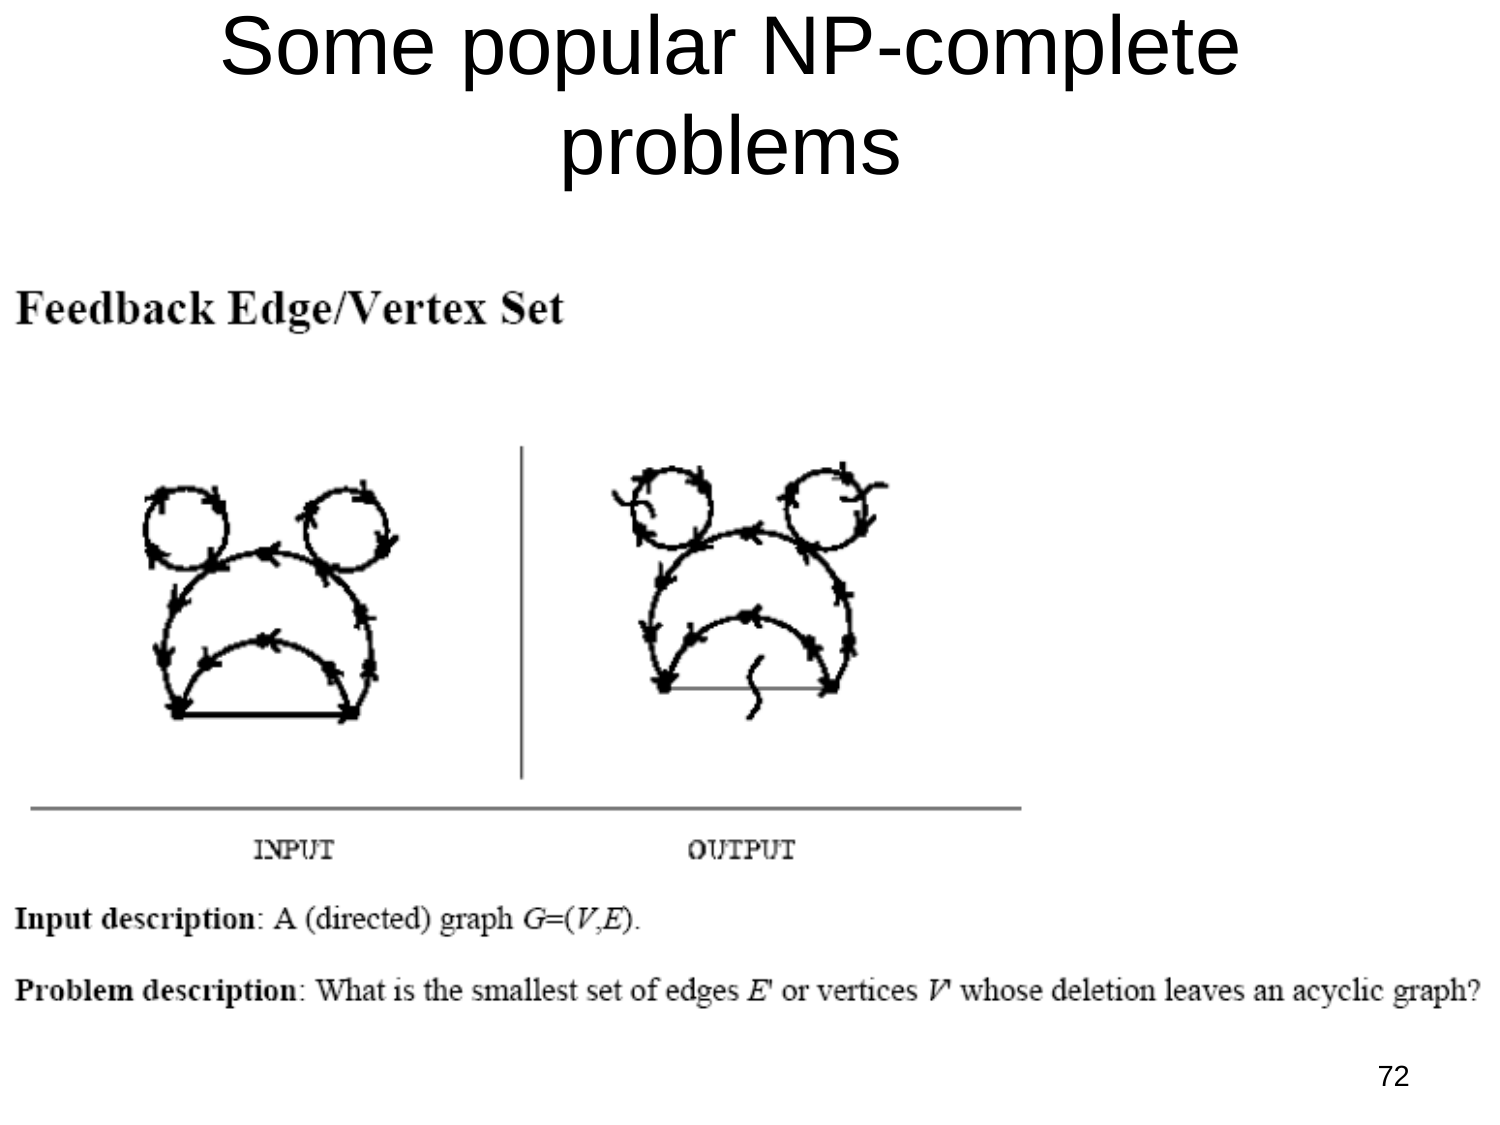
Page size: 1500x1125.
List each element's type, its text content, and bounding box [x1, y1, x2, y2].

slide_number 72 [1074, 1049, 1426, 1103]
title Some popular NP-complete problems [55, 16, 1407, 166]
picture [0, 278, 1500, 1035]
